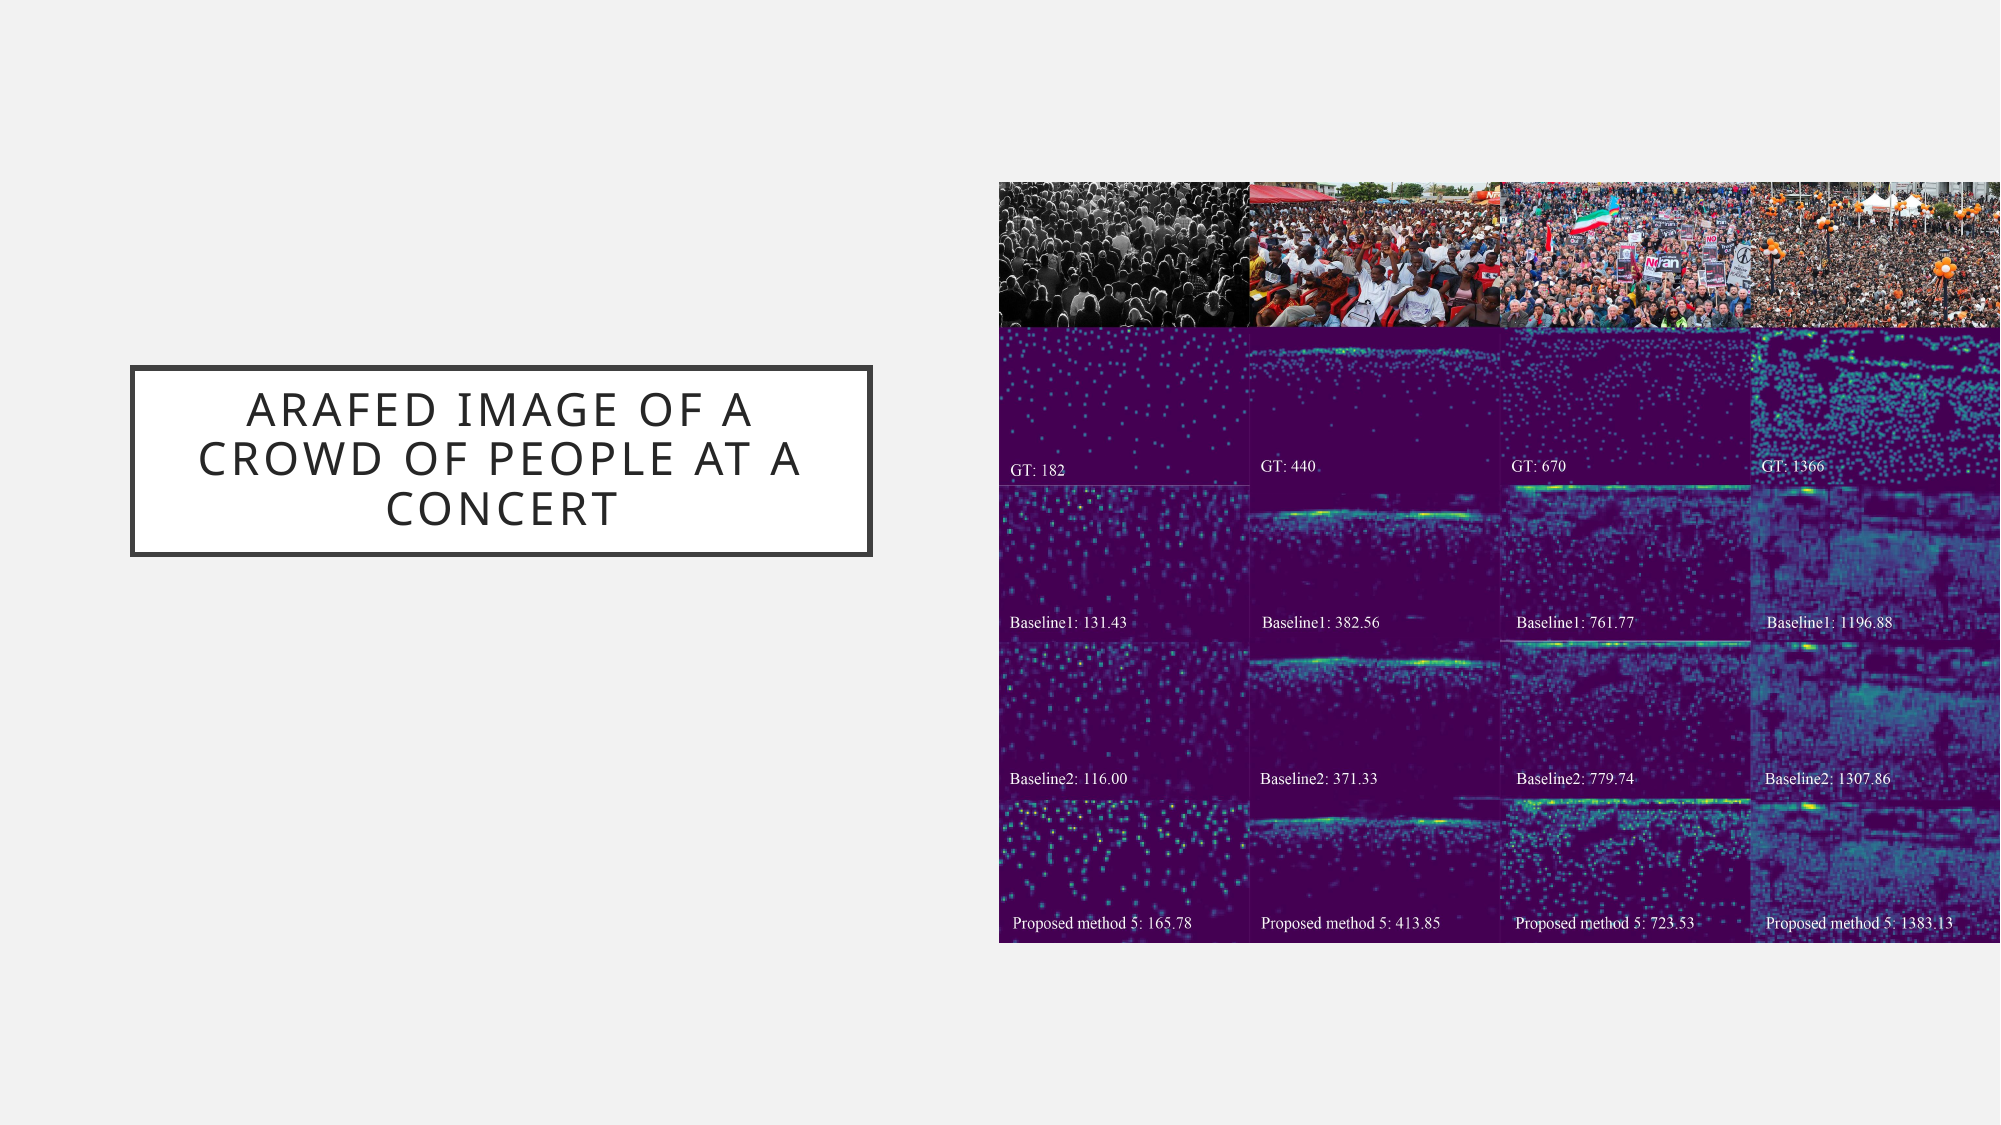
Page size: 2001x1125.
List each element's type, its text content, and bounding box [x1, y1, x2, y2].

title arafed image of a crowd of people at a concert [130, 365, 873, 557]
picture [999, 0, 2000, 1125]
